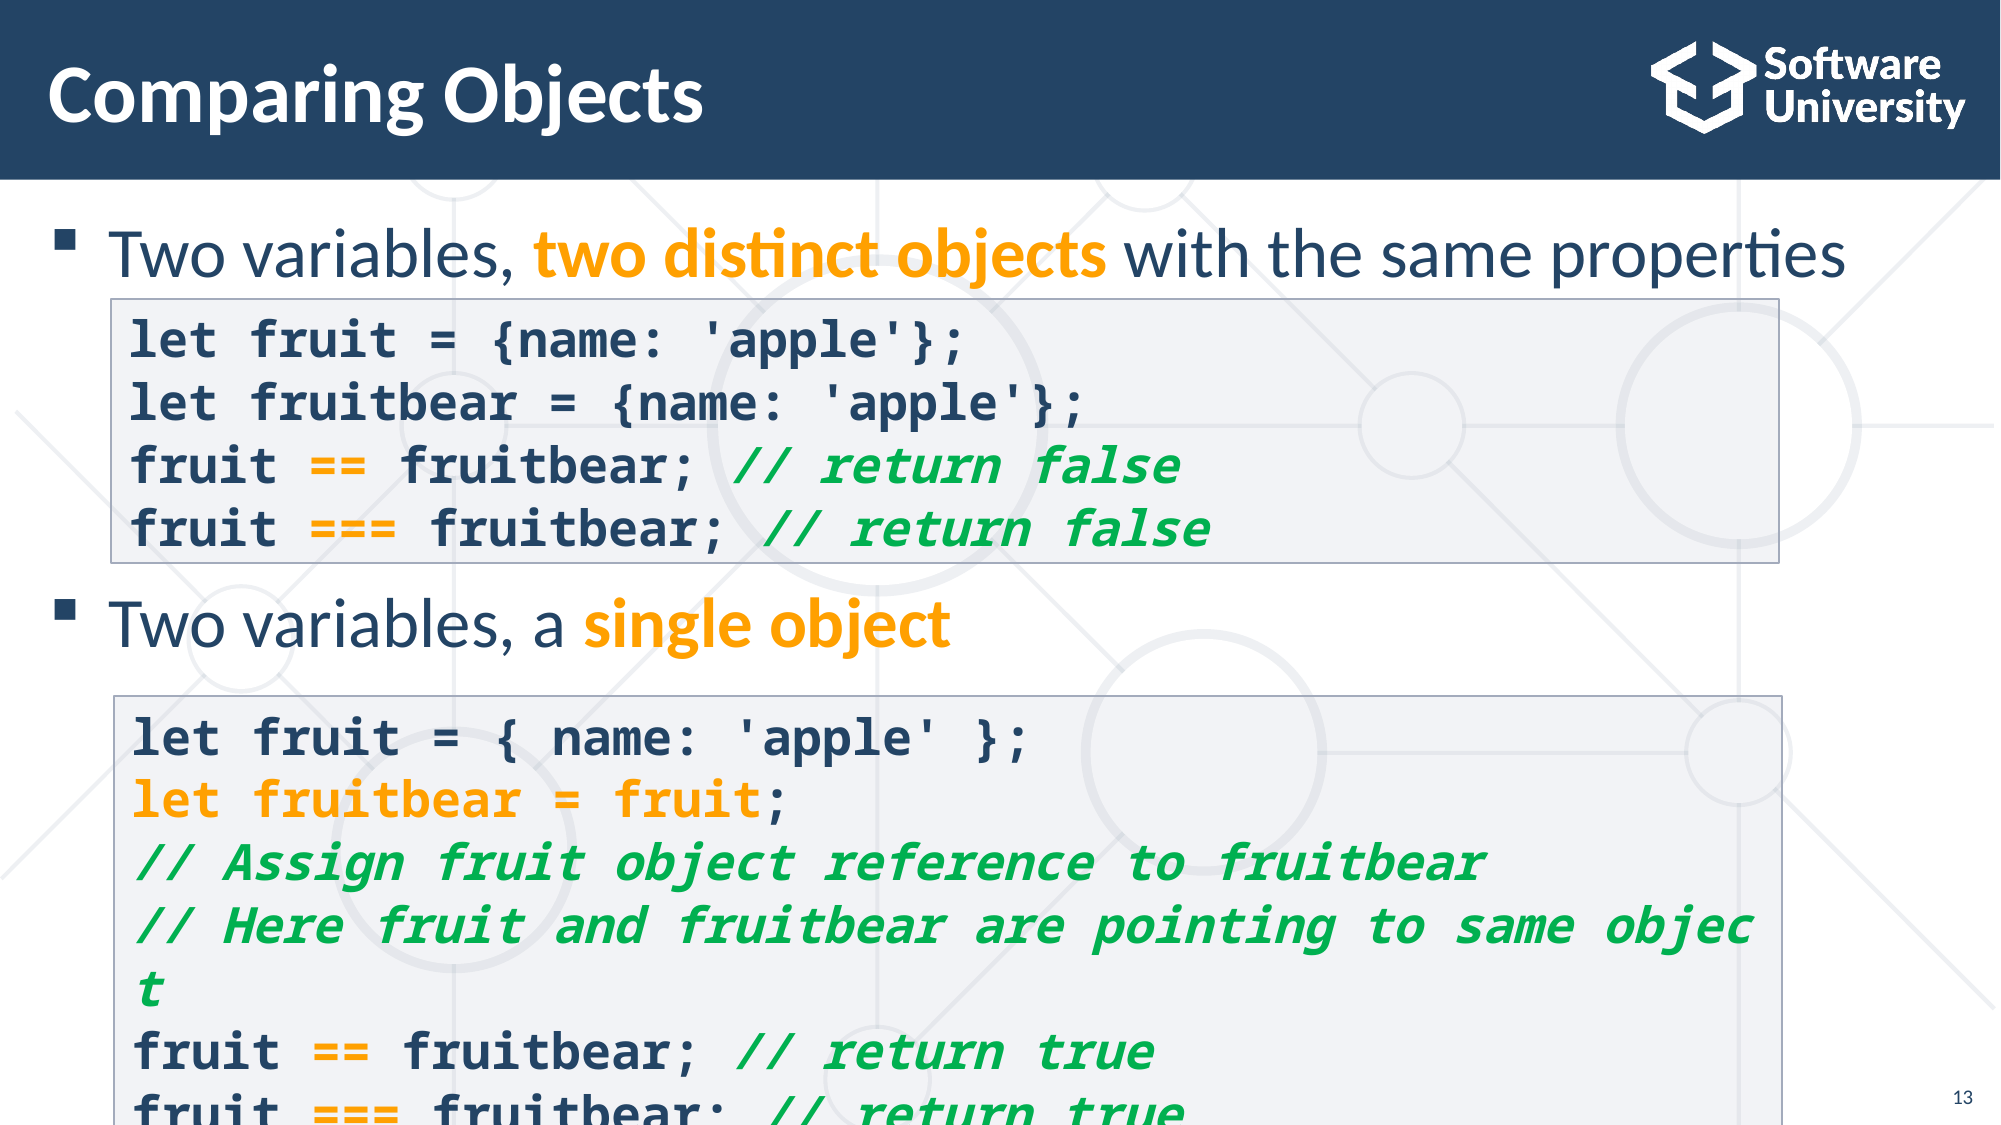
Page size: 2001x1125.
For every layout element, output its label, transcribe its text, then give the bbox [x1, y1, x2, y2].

picture [1651, 41, 1966, 134]
text_box let fruit = {name: 'apple'}; let fruitbear = {name: 'apple'}; fruit == fruitbear; // return false fruit === fruitbear; // return false [110, 299, 1779, 563]
text_box let fruit = { name: 'apple' }; let fruitbear = fruit; // Assign fruit object reference to fruitbear // Here fruit and fruitbear are pointing to same object fruit == fruitbear; // return true fruit === fruitbear; // return true [114, 696, 1783, 1125]
slide_number 13 [1927, 1067, 1989, 1117]
list Two variables, two distinct objects with the same properties Two variables, a single object [31, 196, 1970, 1104]
title Comparing Objects [31, 16, 1625, 162]
